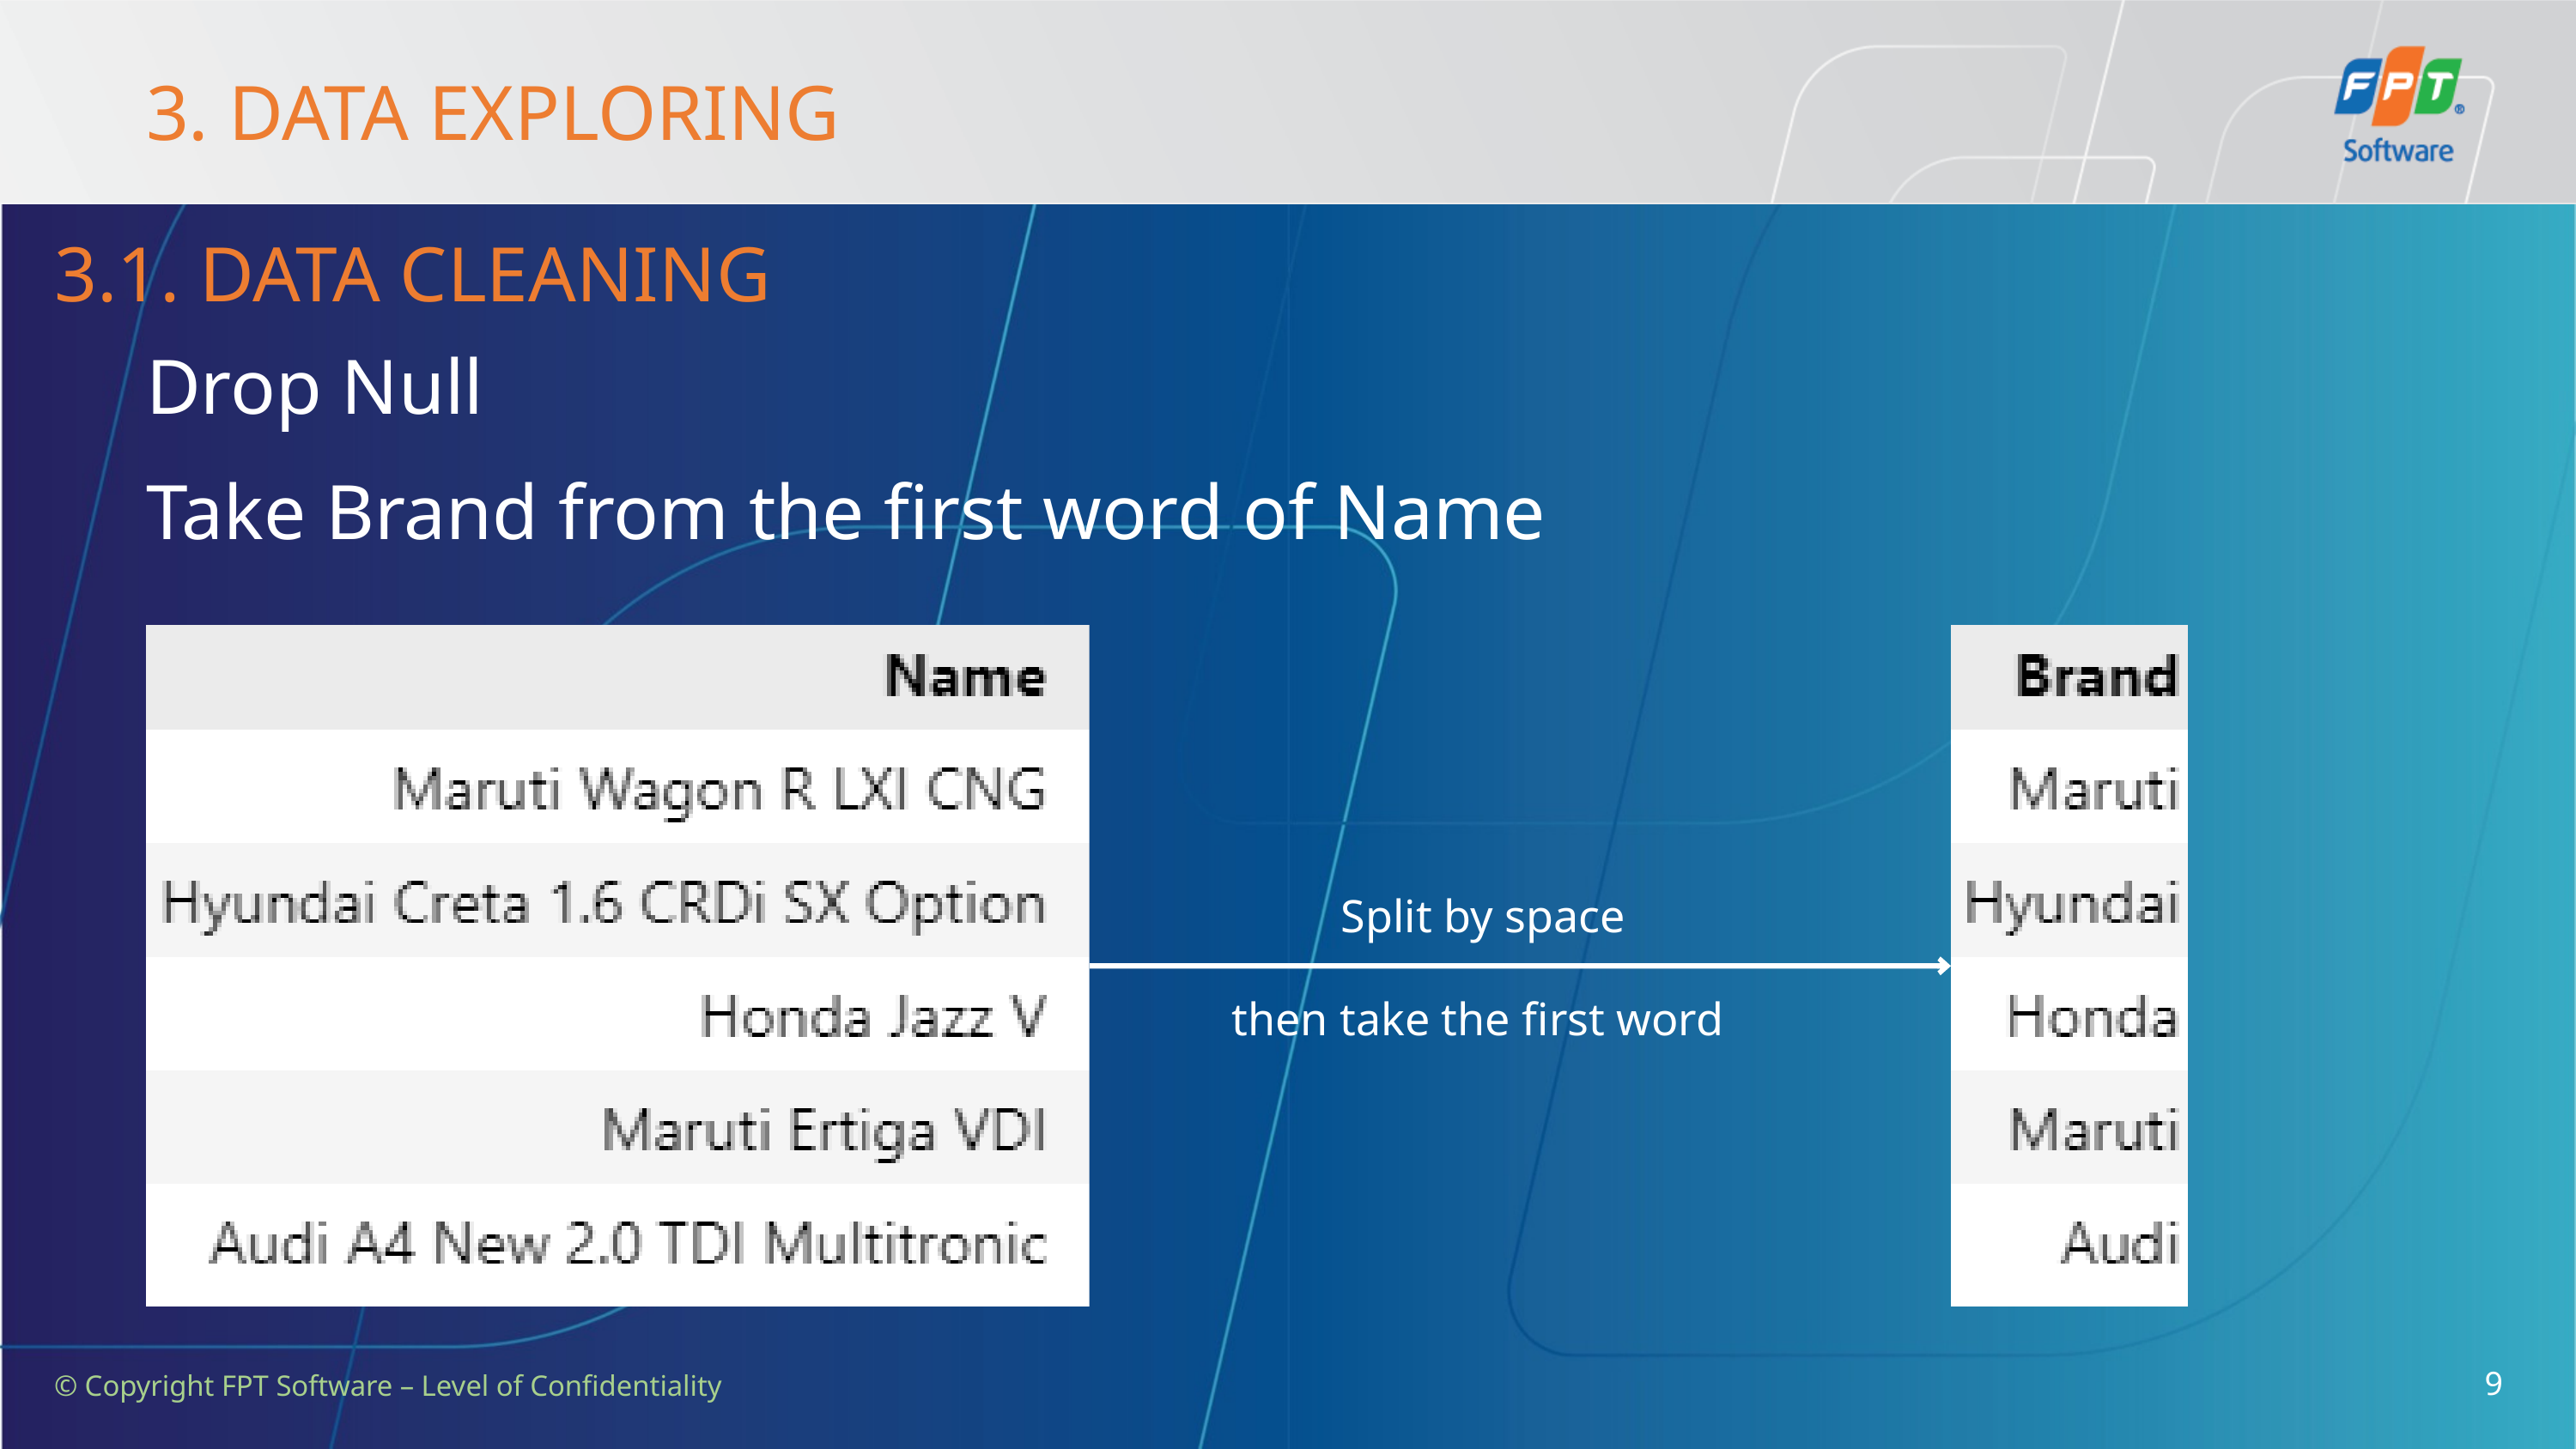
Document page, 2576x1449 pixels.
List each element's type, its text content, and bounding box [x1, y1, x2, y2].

text_box Take Brand from the first word of Name [146, 464, 1673, 555]
text_box [145, 625, 1090, 1307]
text_box then take the first word [1231, 991, 1809, 1046]
text_box [0, 204, 2576, 1449]
text_box [0, 0, 2576, 204]
text_box [1951, 625, 2188, 1307]
text_box © Copyright FPT Software – Level of Confidentiality [54, 1368, 898, 1403]
text_box Drop Null [146, 338, 1673, 429]
text_box Split by space [1340, 888, 1673, 942]
text_box 3.1. DATA CLEANING [54, 226, 2339, 317]
text_box 9 [2403, 1362, 2504, 1402]
text_box 3. DATA EXPLORING [146, 65, 2430, 156]
